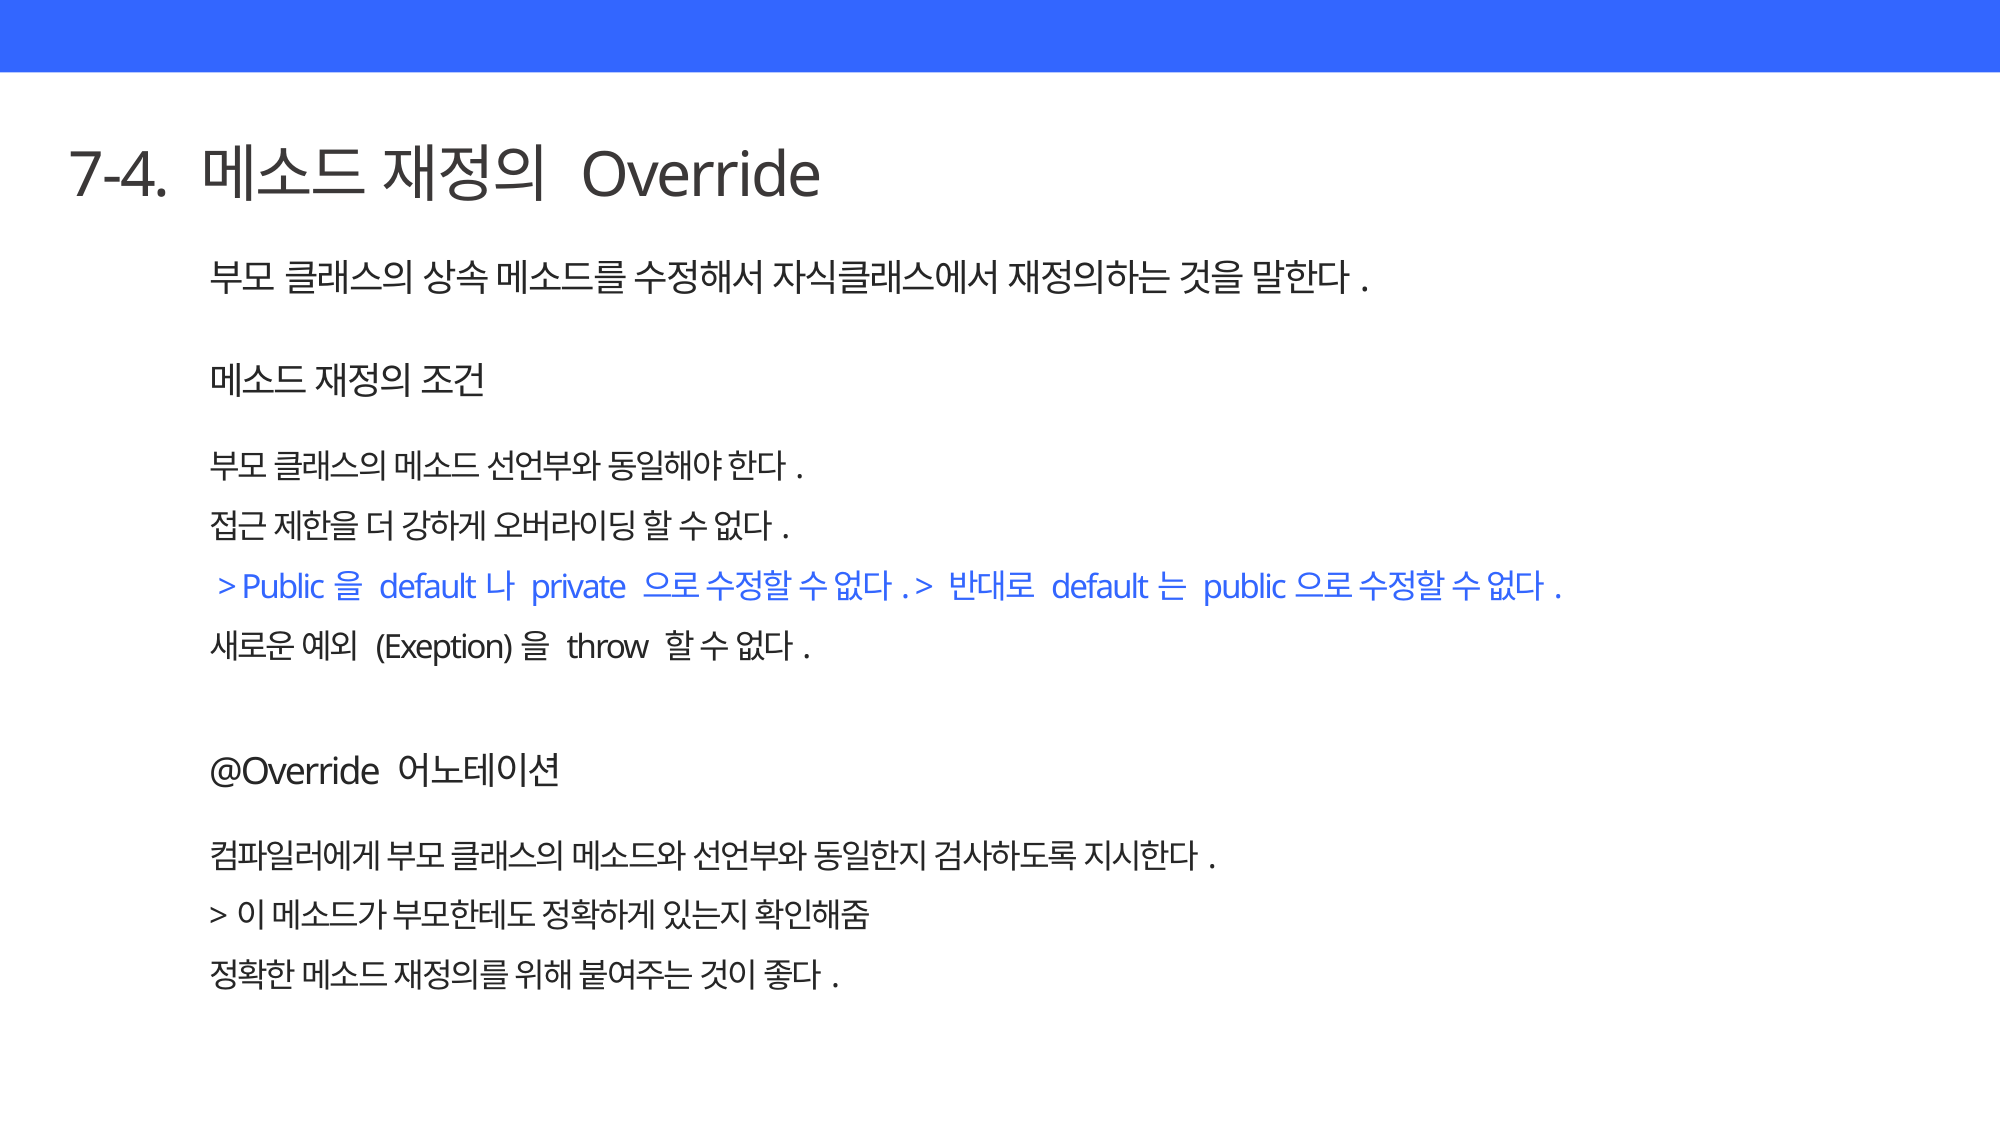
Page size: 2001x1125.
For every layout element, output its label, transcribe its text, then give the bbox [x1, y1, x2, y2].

text_box 7-4. 메소드 재정의 Override [53, 119, 1486, 215]
text_box 부모 클래스의 메소드 선언부와 동일해야 한다. 접근 제한을 더 강하게 오버라이딩 할 수 없다. > Public을 default나 private 으로 수정할 수 없다. > 반대로 default는 public으로 수정할 수 없다. 새로운 예외 (Exeption)을 throw 할 수 없다. [194, 463, 1830, 710]
text_box 부모 클래스의 상속 메소드를 수정해서 자식클래스에서 재정의하는 것을 말한다. [194, 242, 1830, 345]
text_box 컴파일러에게 부모 클래스의 메소드와 선언부와 동일한지 검사하도록 지시한다. >이 메소드가 부모한테도 정확하게 있는지 확인해줌 정확한 메소드 재정의를 위해 붙여주는 것이 좋다. [194, 853, 1830, 1025]
text_box 메소드 재정의 조건 [194, 345, 1830, 463]
text_box @Override 어노테이션 [194, 734, 1830, 853]
